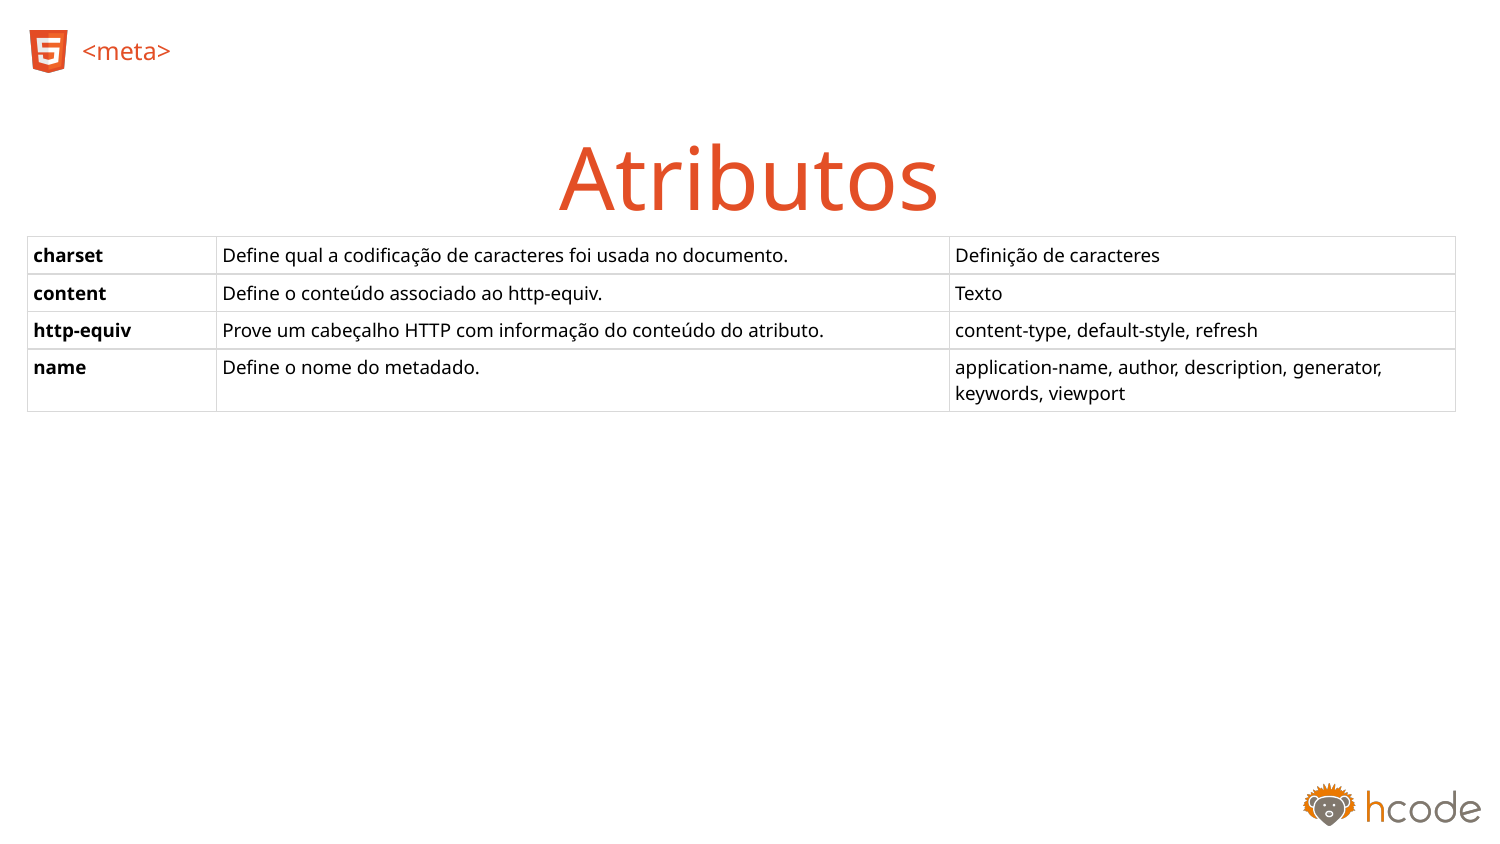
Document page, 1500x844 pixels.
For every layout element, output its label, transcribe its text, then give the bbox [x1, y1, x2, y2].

table_header charset [28, 237, 216, 273]
table_cell name [28, 350, 216, 411]
table_cell Prove um cabeçalho HTTP com informação do conteúdo do atributo. [217, 312, 949, 348]
table_cell content [28, 275, 216, 311]
table_cell Define o nome do metadado. [217, 350, 949, 411]
table_header Definição de caracteres [950, 237, 1455, 273]
picture [27, 30, 70, 73]
table_cell content-type, default-style, refresh [950, 312, 1455, 348]
table_cell Define o conteúdo associado ao http-equiv. [217, 275, 949, 311]
picture [1303, 783, 1482, 827]
text_box Atributos [107, 108, 1393, 236]
table_header Define qual a codificação de caracteres foi usada no documento. [217, 237, 949, 273]
table_cell application-name, author, description, generator, keywords, viewport [950, 350, 1455, 411]
text_box <meta> [67, 20, 1445, 84]
table_cell http-equiv [28, 312, 216, 348]
table_cell Texto [950, 275, 1455, 311]
